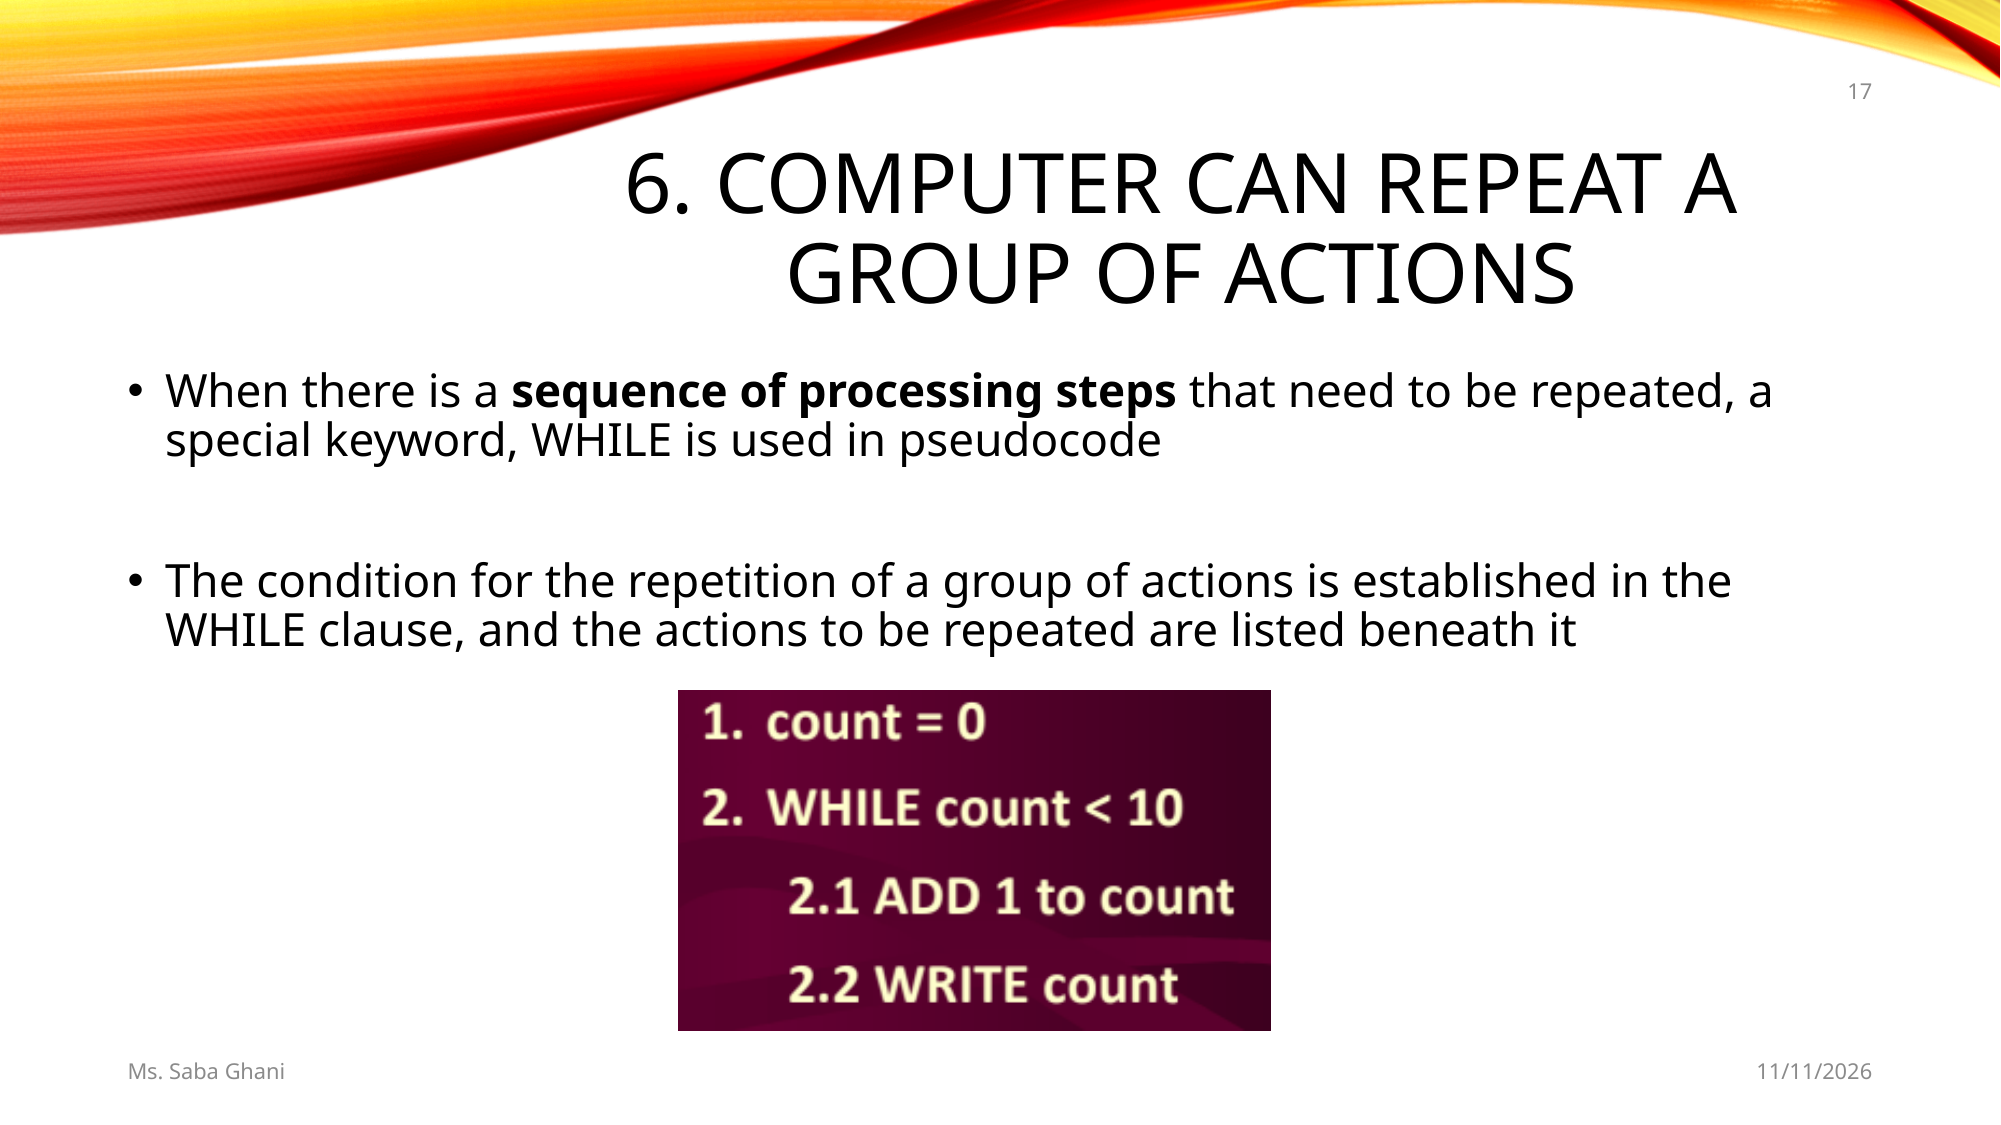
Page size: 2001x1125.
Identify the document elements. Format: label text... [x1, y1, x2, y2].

footer Ms. Saba Ghani [112, 1042, 1388, 1103]
picture [678, 689, 1272, 1031]
list When there is a sequence of processing steps that need to be repeated, a special keyword, WHILE is used in pseudocode The condition for the repetition of a group of actions is established in the WHILE clause, and the actions to be repeated are listed beneath it [112, 360, 1888, 1021]
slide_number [1410, 1042, 1888, 1103]
slide_number 17 [1437, 62, 1888, 123]
title 6. computer can repeat a group of actions [474, 125, 1888, 338]
picture [0, 0, 2000, 237]
